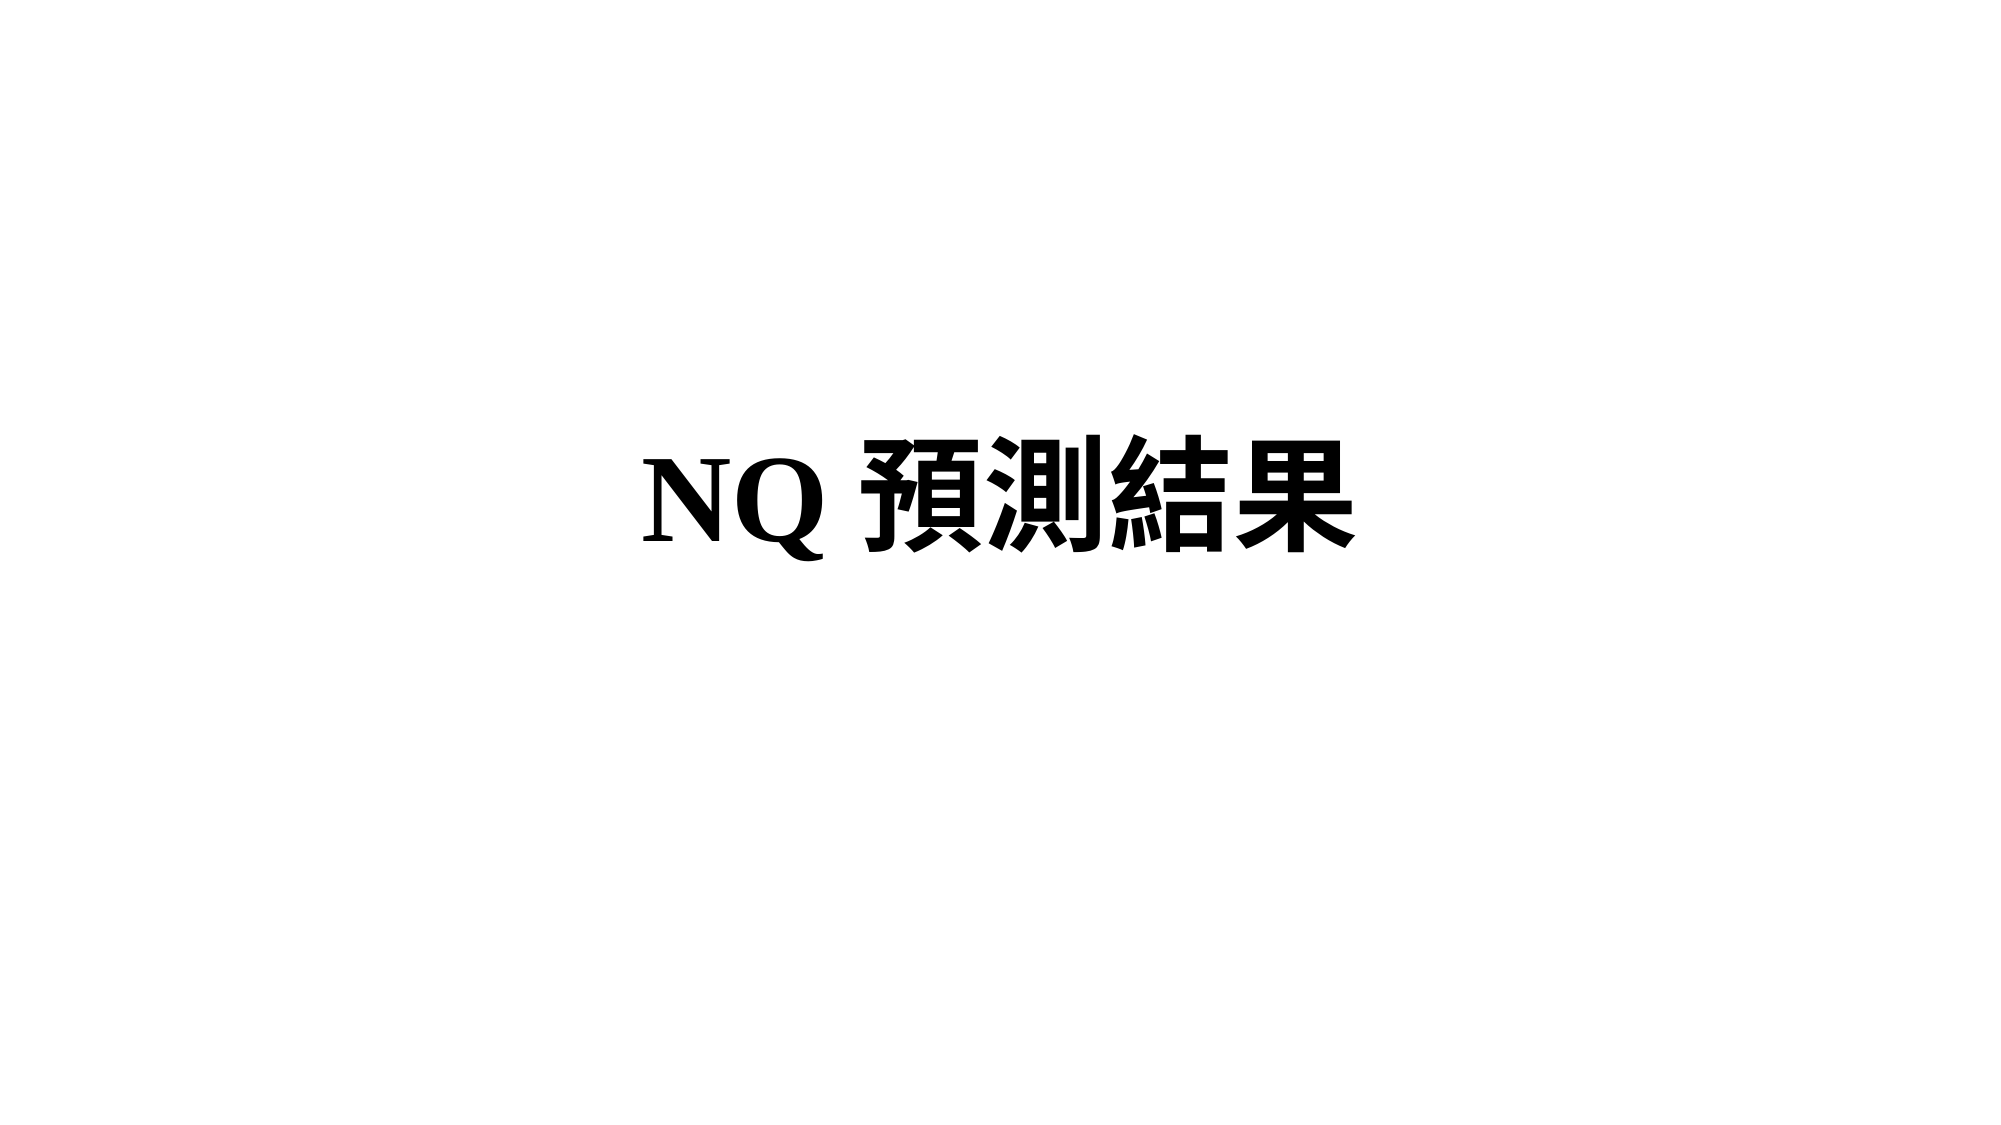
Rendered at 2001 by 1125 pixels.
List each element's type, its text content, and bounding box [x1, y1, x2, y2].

title NQ預測結果 [249, 184, 1750, 576]
